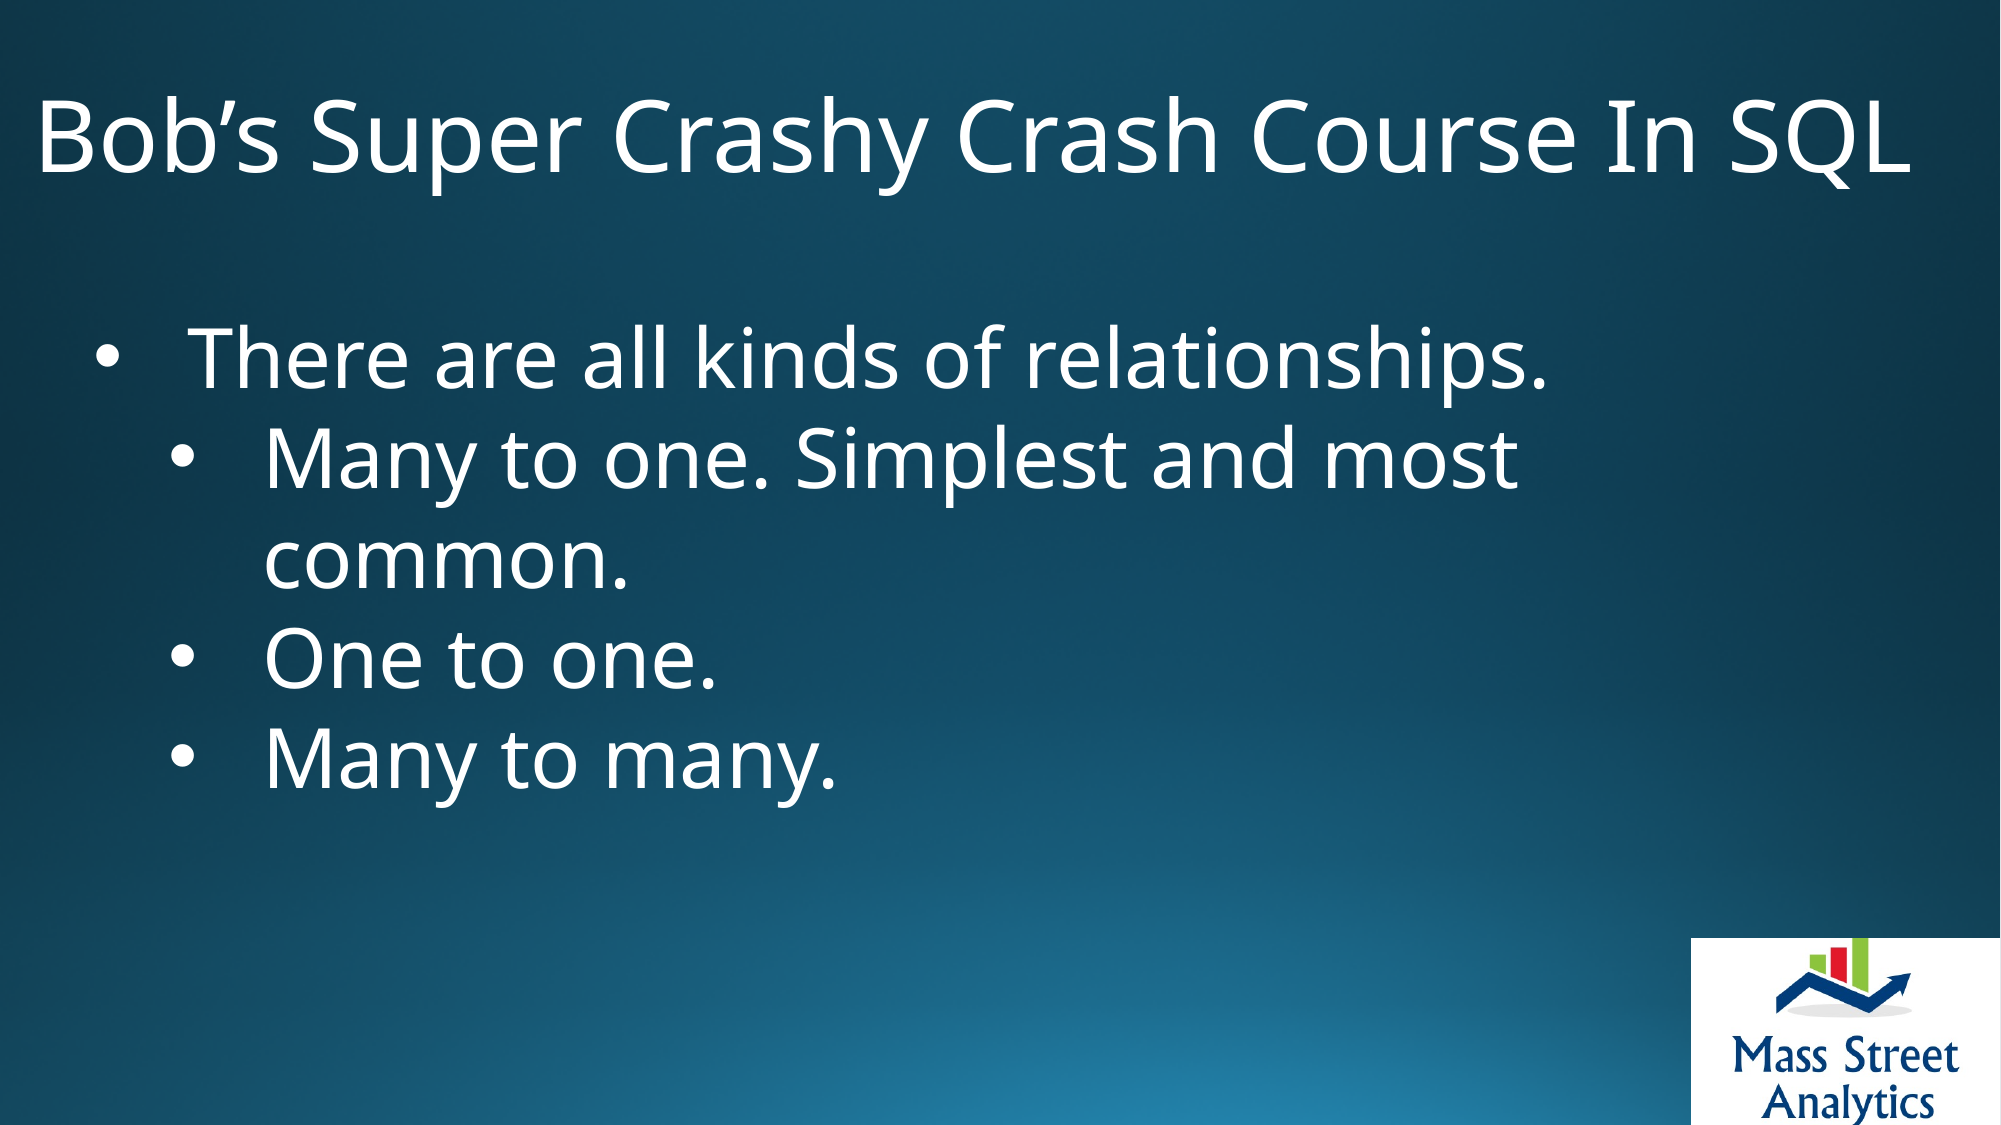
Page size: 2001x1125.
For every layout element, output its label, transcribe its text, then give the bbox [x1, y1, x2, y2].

text_box Bob’s Super Crashy Crash Course In SQL [19, 65, 1930, 201]
picture [0, 0, 2001, 1125]
text_box There are all kinds of relationships. Many to one. Simplest and most common. One to one. Many to many. [78, 297, 1927, 913]
